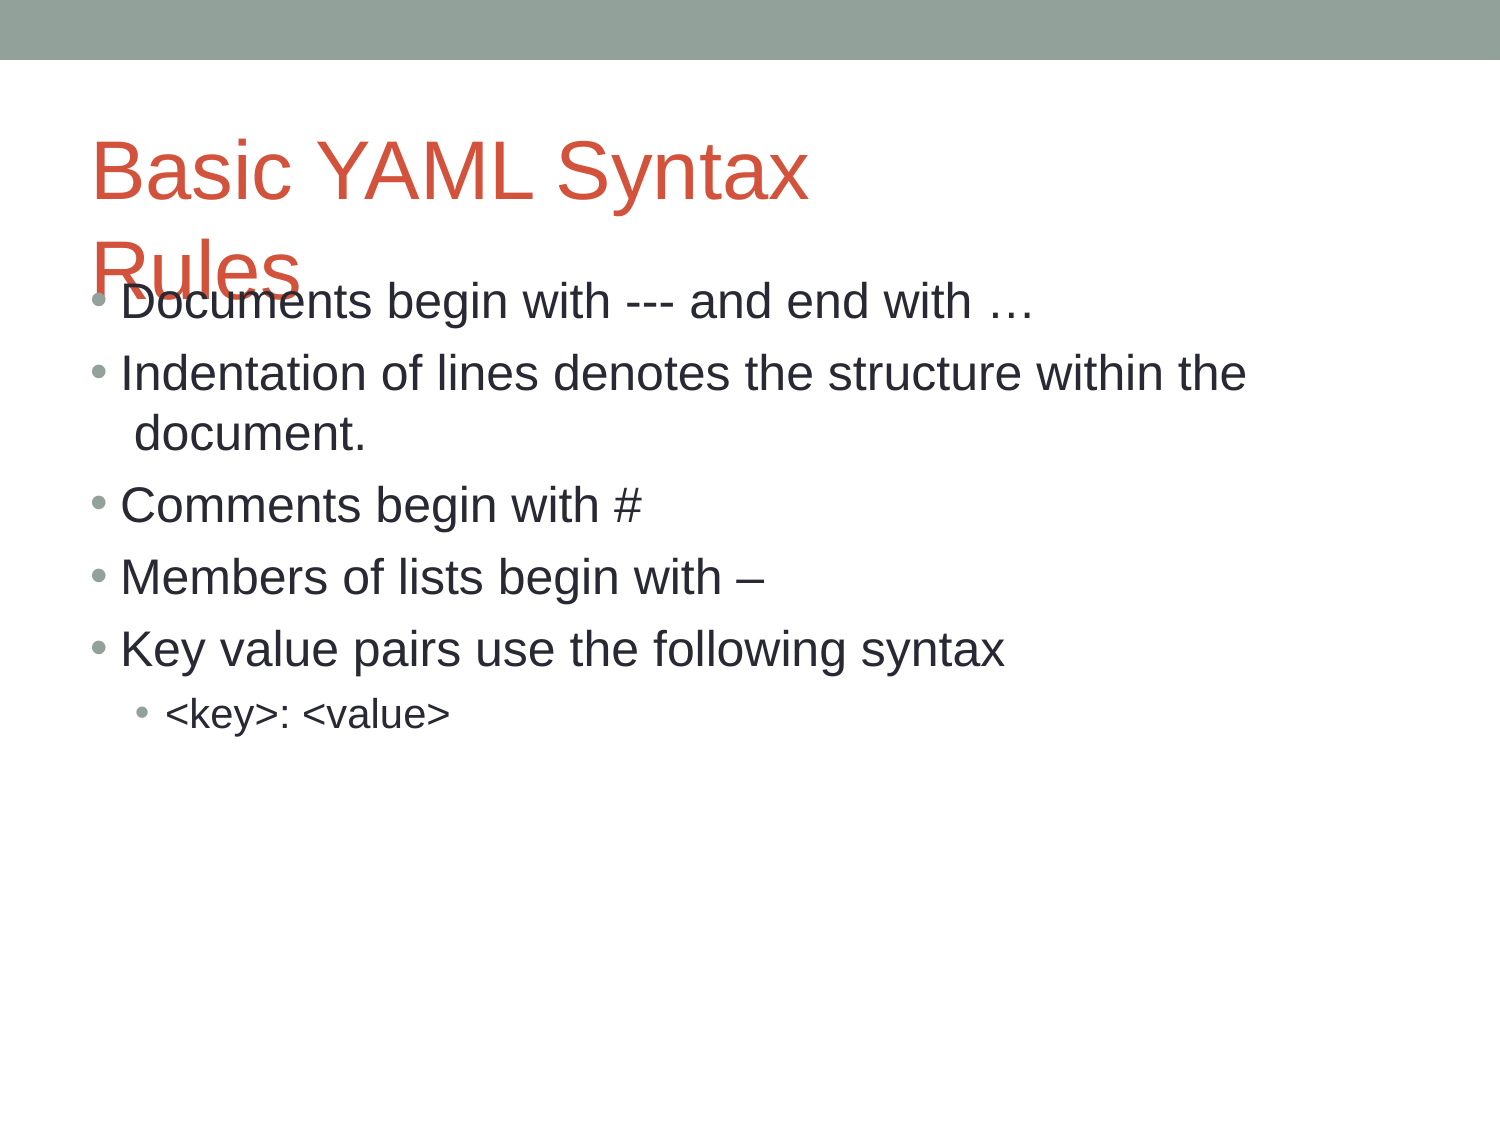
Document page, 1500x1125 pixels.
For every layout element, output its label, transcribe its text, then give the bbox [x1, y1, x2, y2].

text_box Documents begin with --- and end with … Indentation of lines denotes the structure within the document. Comments begin with # Members of lists begin with – Key value pairs use the following syntax <key>: <value> [87, 254, 1254, 737]
title Basic YAML Syntax Rules [87, 114, 1004, 254]
